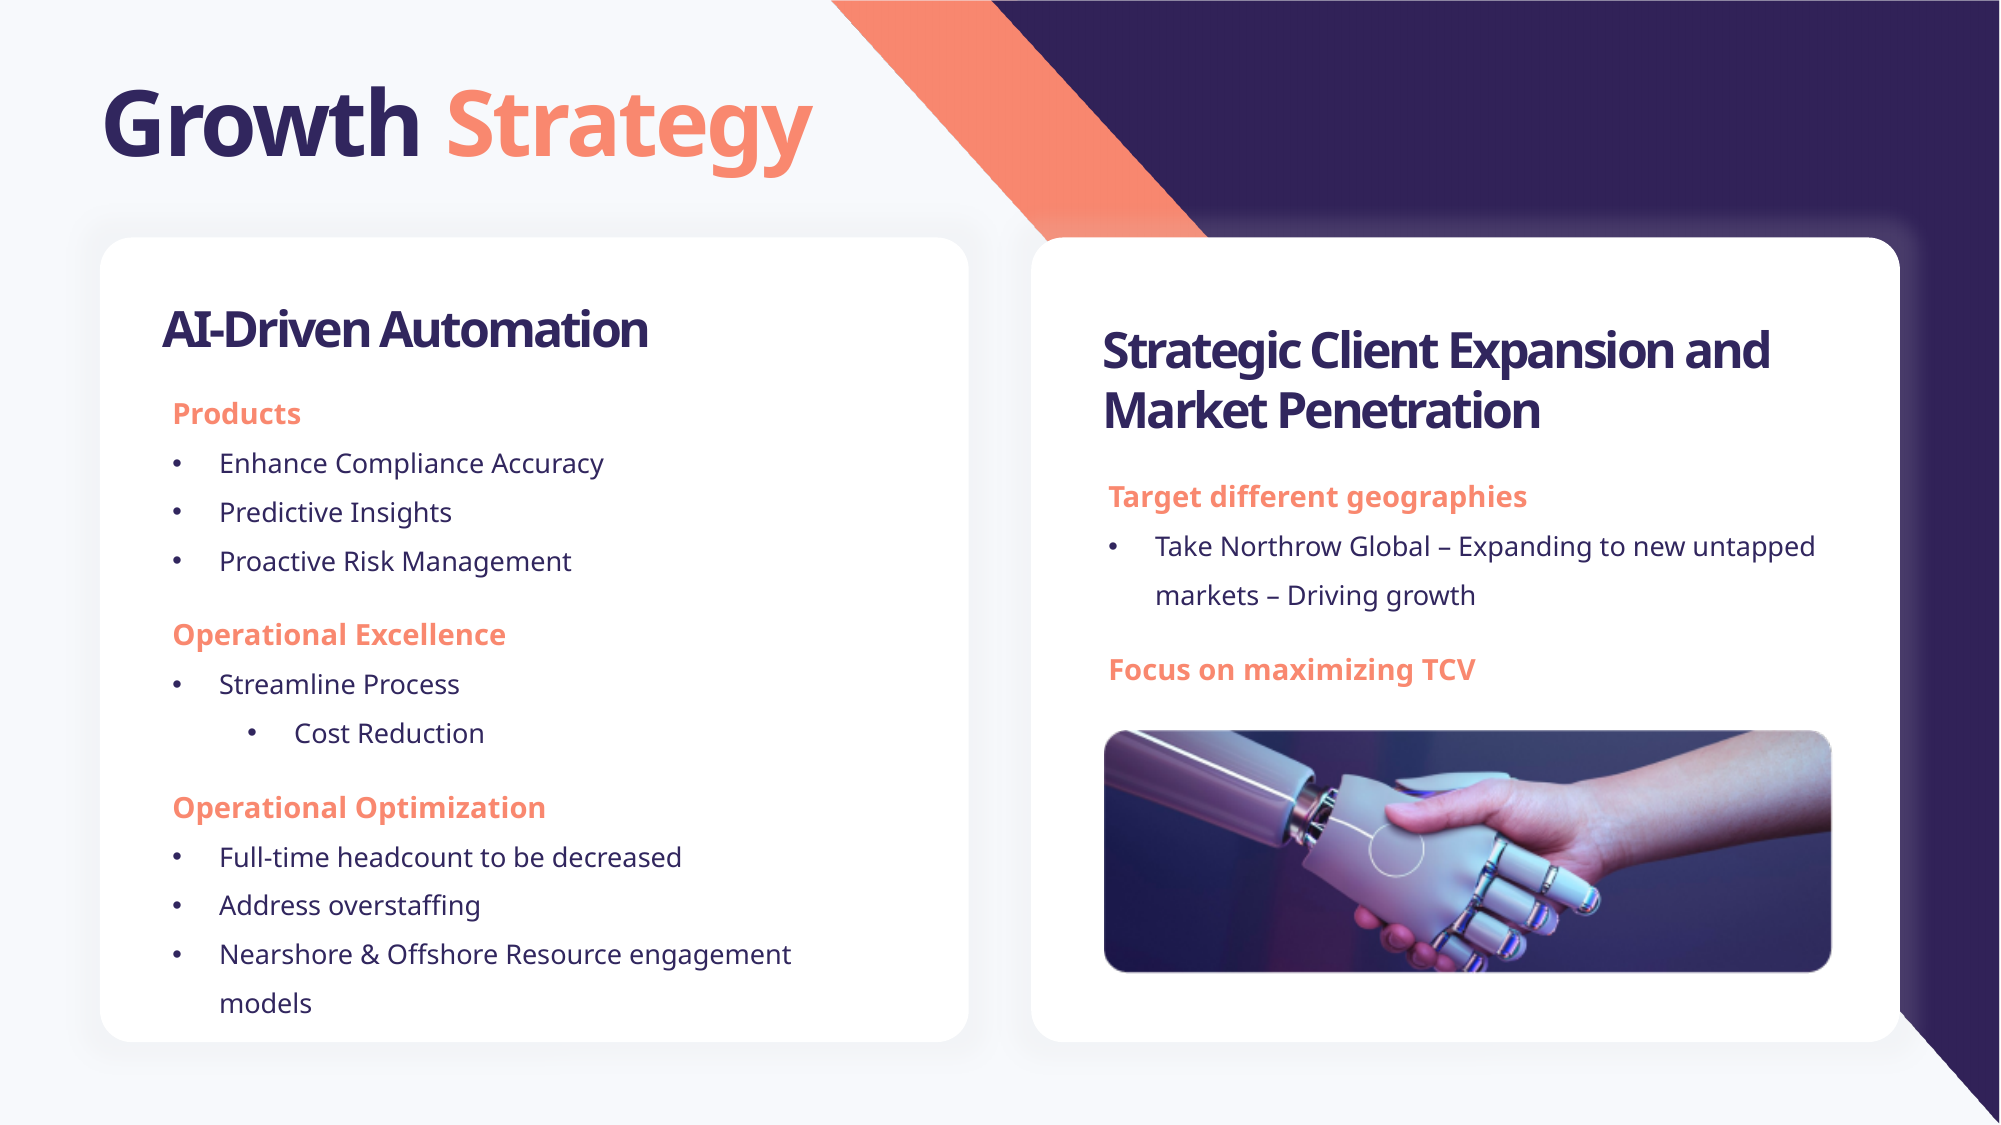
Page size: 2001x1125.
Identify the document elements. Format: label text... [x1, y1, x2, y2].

picture [830, 0, 2000, 1124]
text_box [99, 237, 969, 1043]
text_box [1031, 237, 1900, 1043]
text_box Growth Strategy [87, 57, 827, 183]
